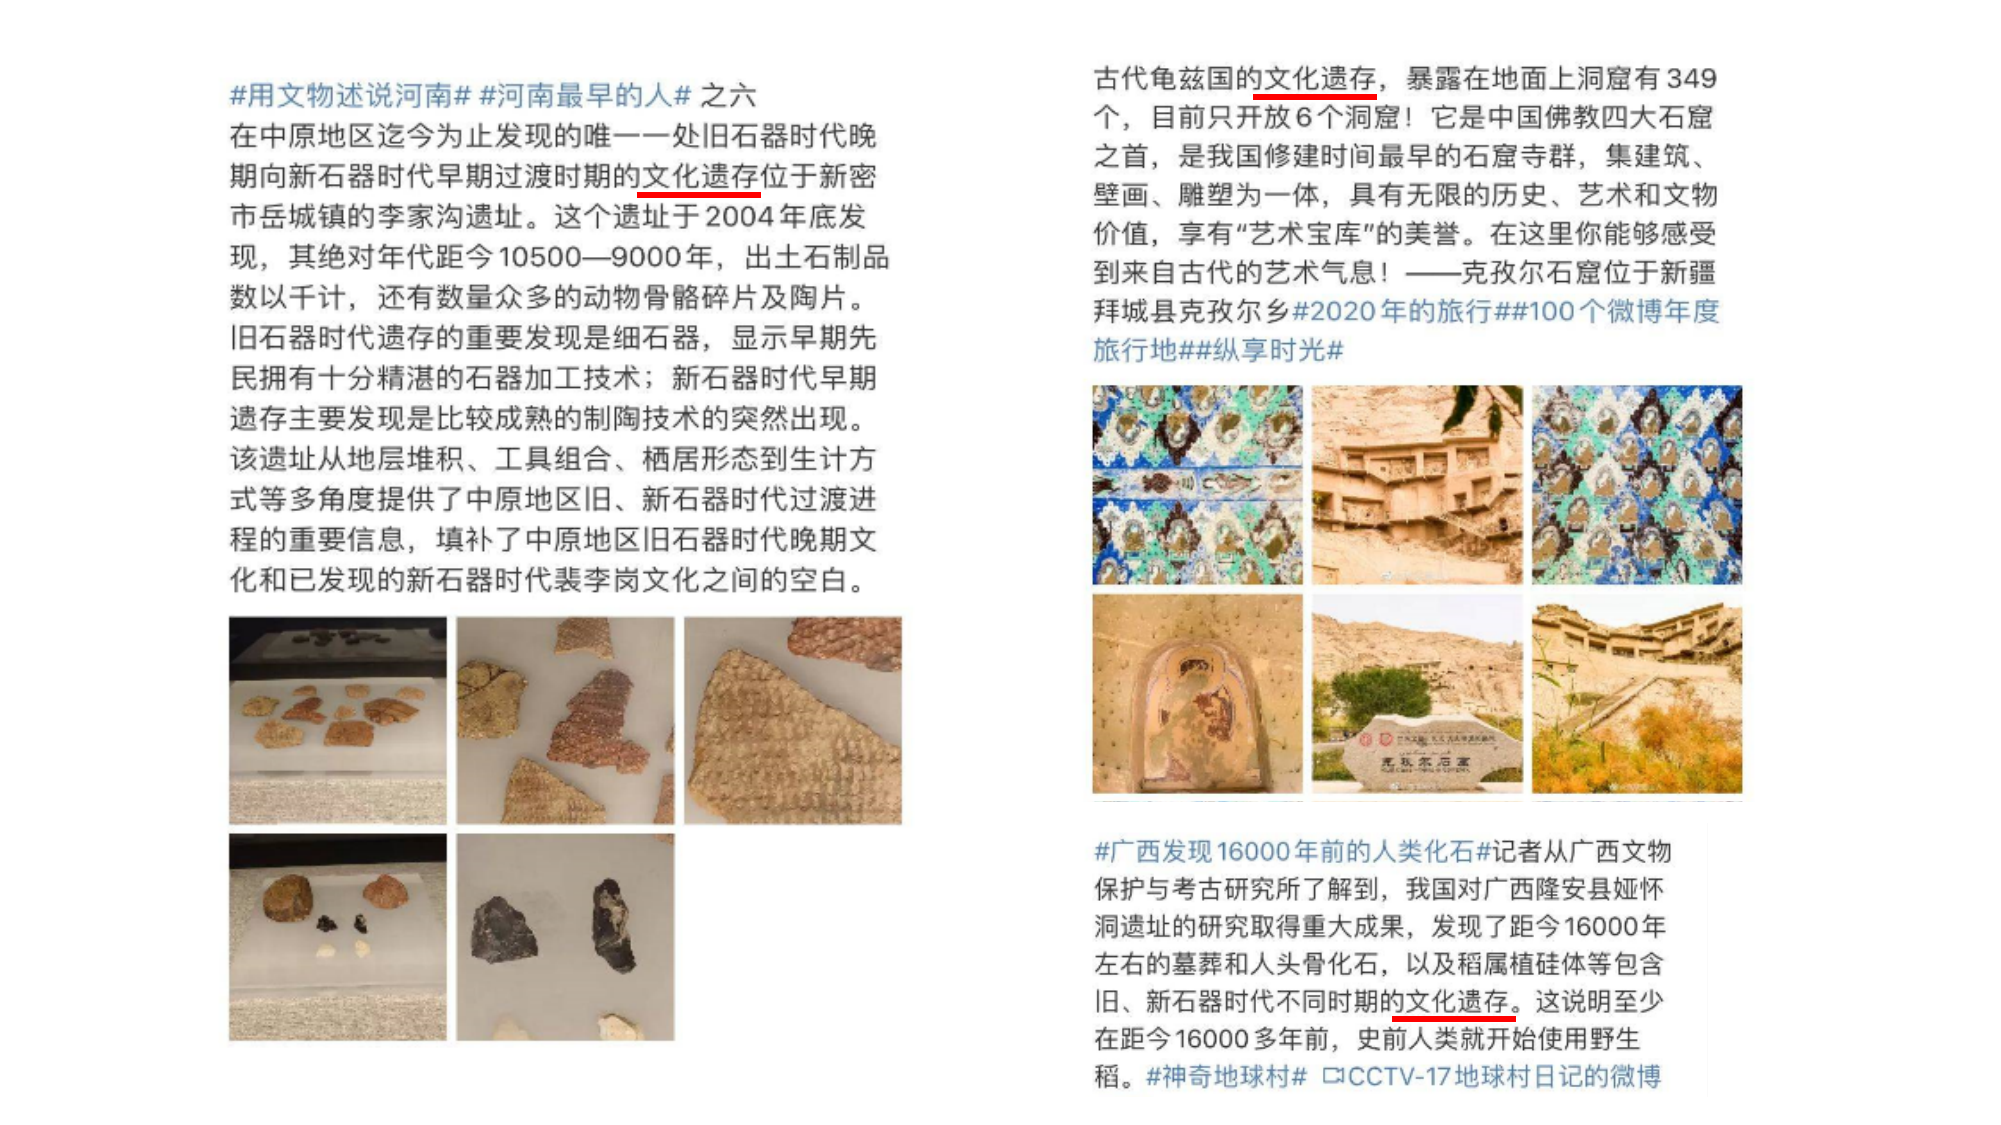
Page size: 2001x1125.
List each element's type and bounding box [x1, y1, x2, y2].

picture [1076, 56, 1758, 802]
picture [212, 77, 924, 1048]
picture [1076, 823, 1708, 1097]
